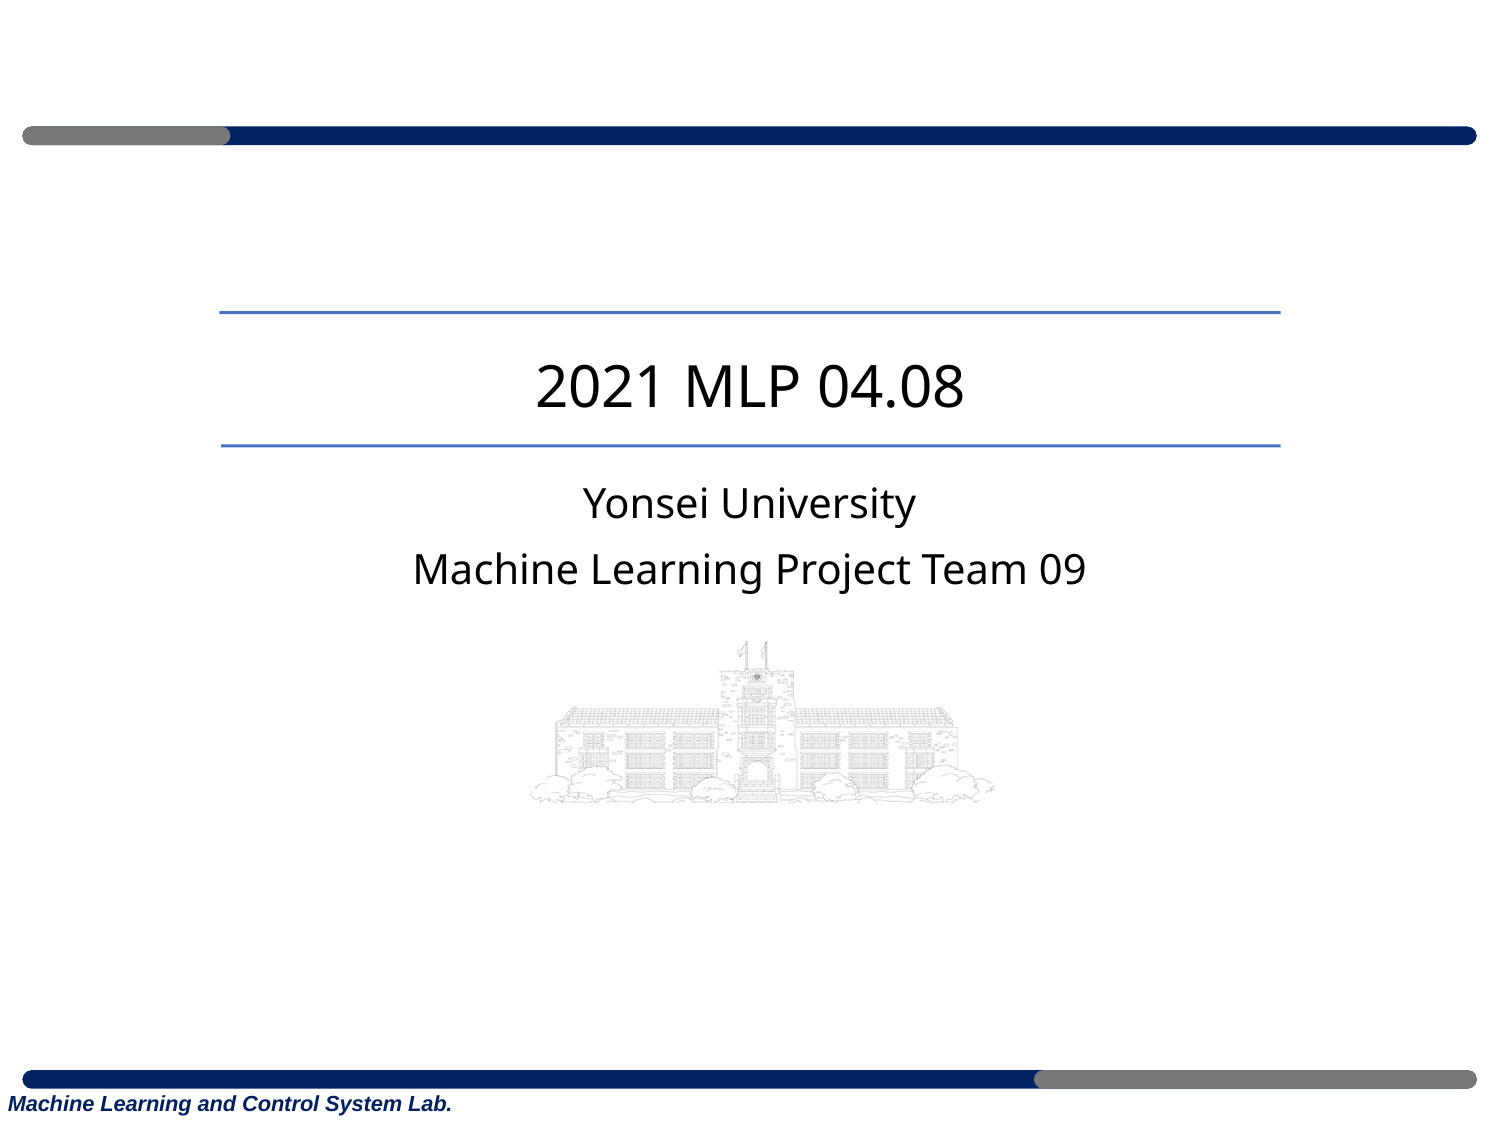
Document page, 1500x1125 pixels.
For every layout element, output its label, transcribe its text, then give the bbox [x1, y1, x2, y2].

picture [484, 647, 1016, 804]
title 2021 MLP 04.08 [305, 331, 1197, 429]
subtitle Yonsei University Machine Learning Project Team 09 [187, 474, 1313, 647]
